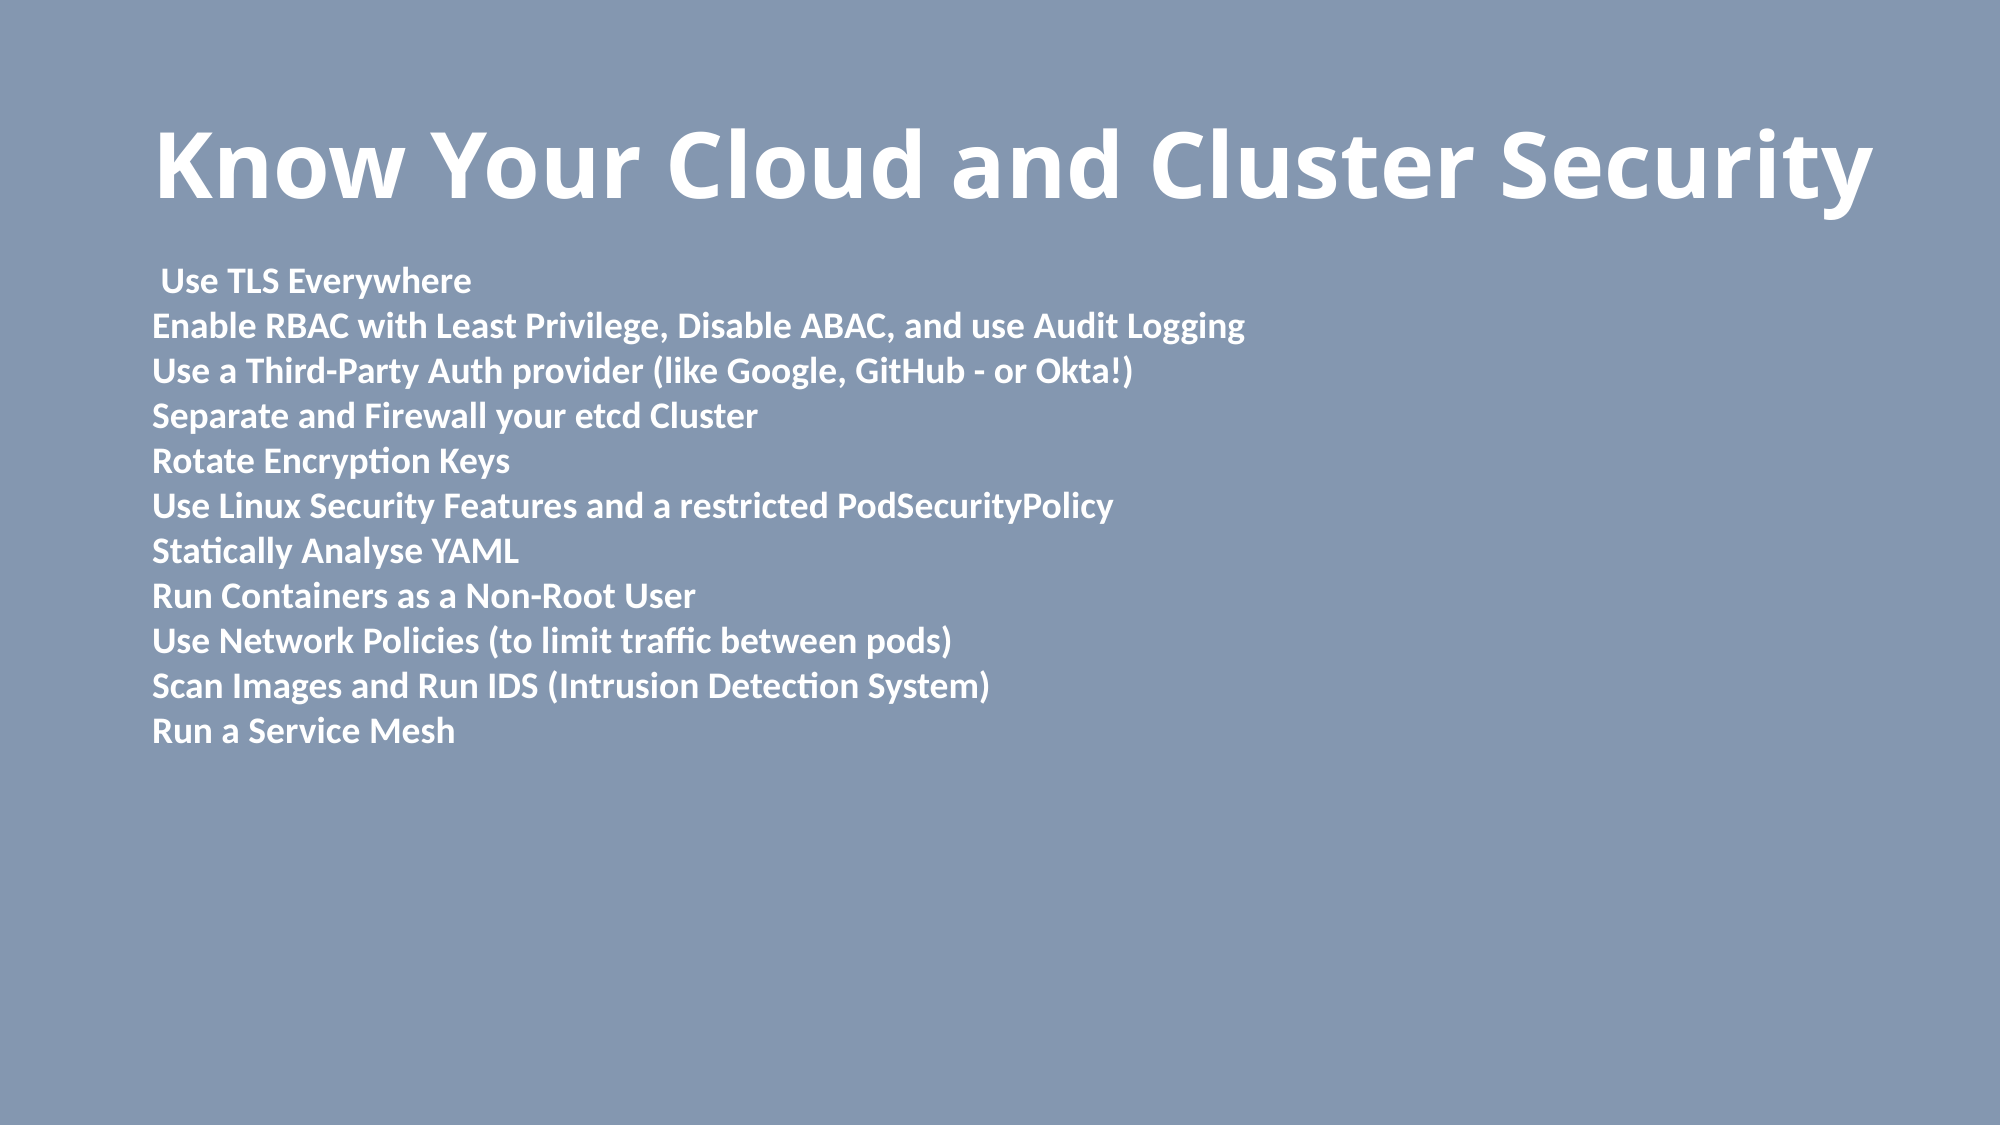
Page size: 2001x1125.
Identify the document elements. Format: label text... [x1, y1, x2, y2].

title Know Your Cloud and Cluster Security [137, 59, 1959, 278]
text_box Use TLS Everywhere Enable RBAC with Least Privilege, Disable ABAC, and use Audit Logging Use a Third-Party Auth provider (like Google, GitHub - or Okta!) Separate and Firewall your etcd Cluster Rotate Encryption Keys Use Linux Security Features and a restricted PodSecurityPolicy Statically Analyse YAML Run Containers as a Non-Root User Use Network Policies (to limit traffic between pods) Scan Images and Run IDS (Intrusion Detection System) Run a Service Mesh [137, 248, 1863, 759]
